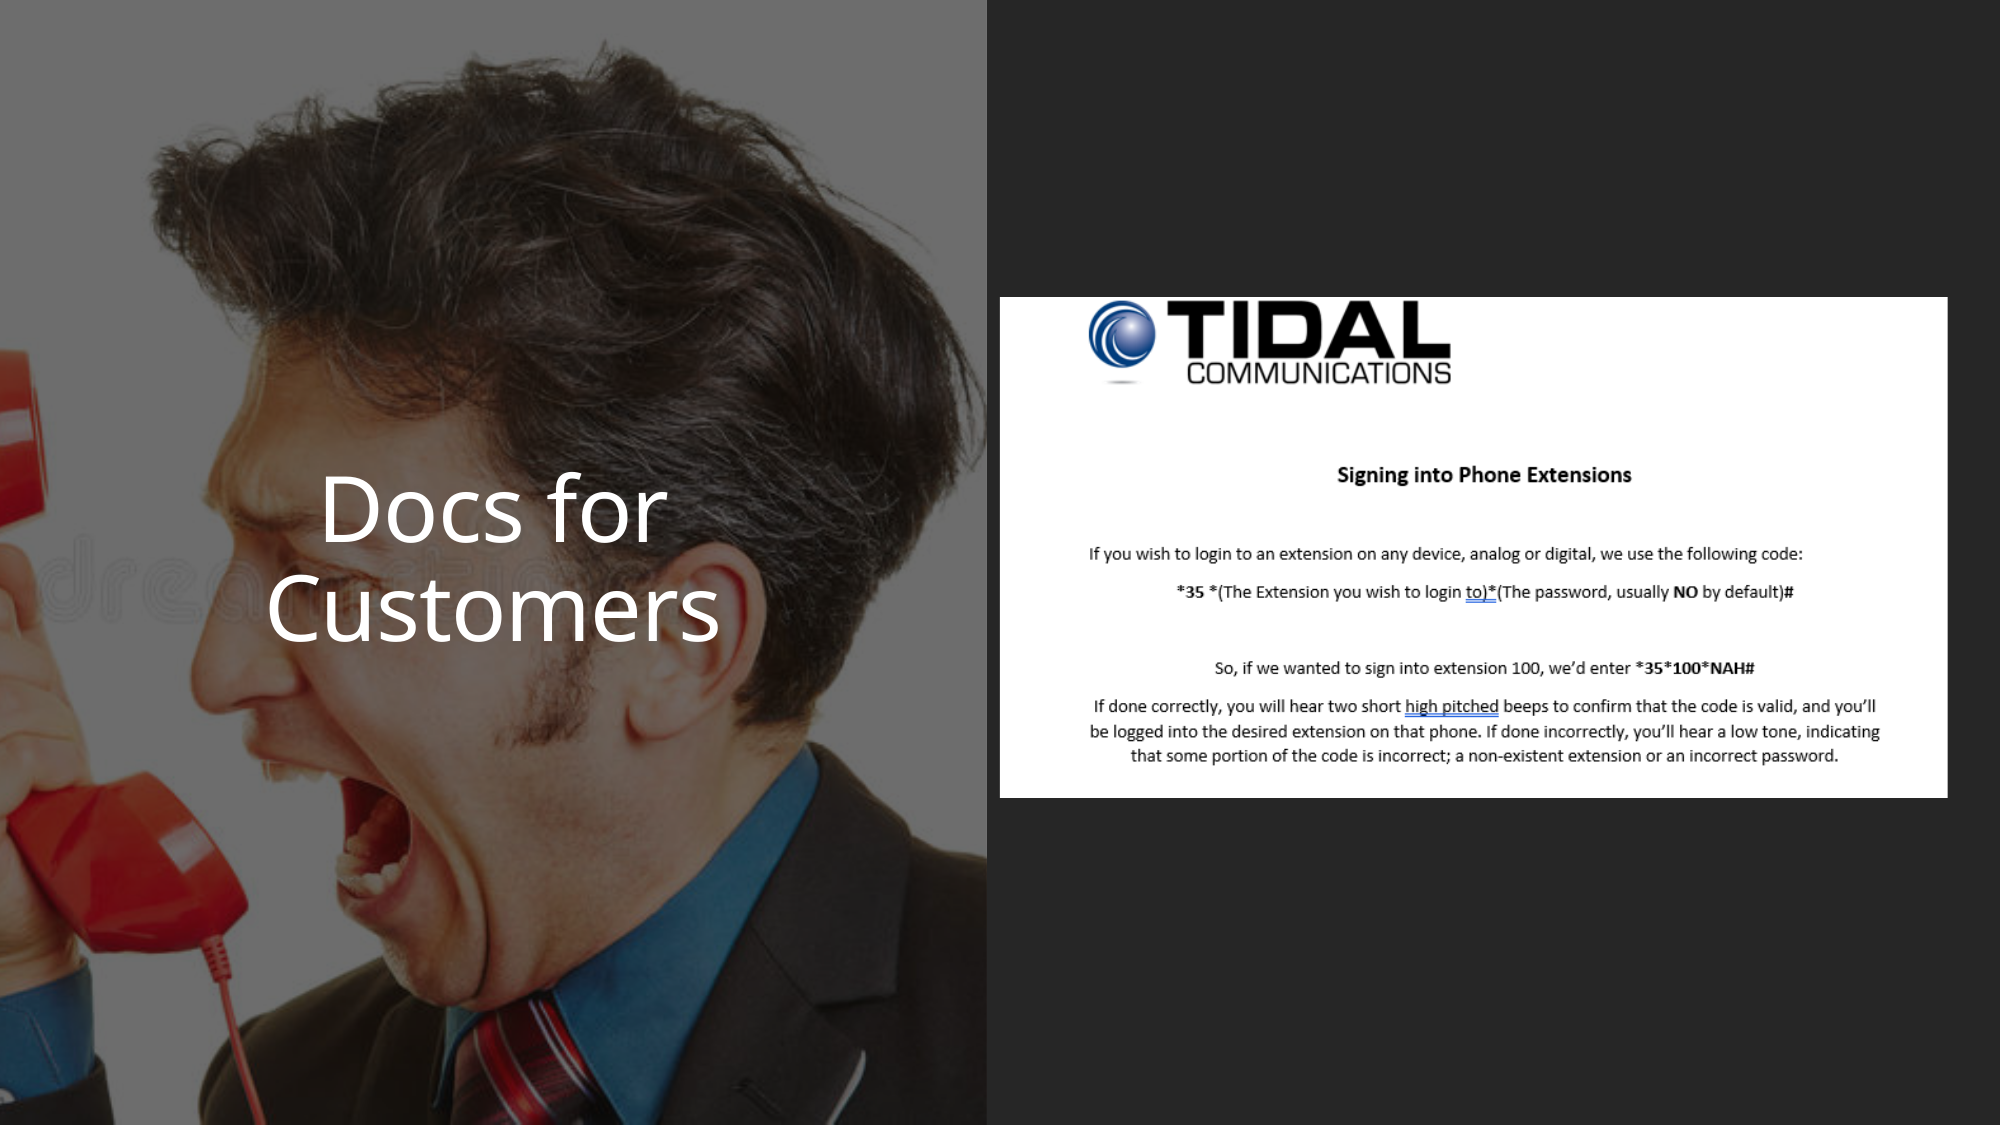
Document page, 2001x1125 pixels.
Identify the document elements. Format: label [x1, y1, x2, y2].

text_box [993, 0, 2000, 1125]
picture [0, 0, 988, 1125]
picture [999, 296, 1948, 799]
